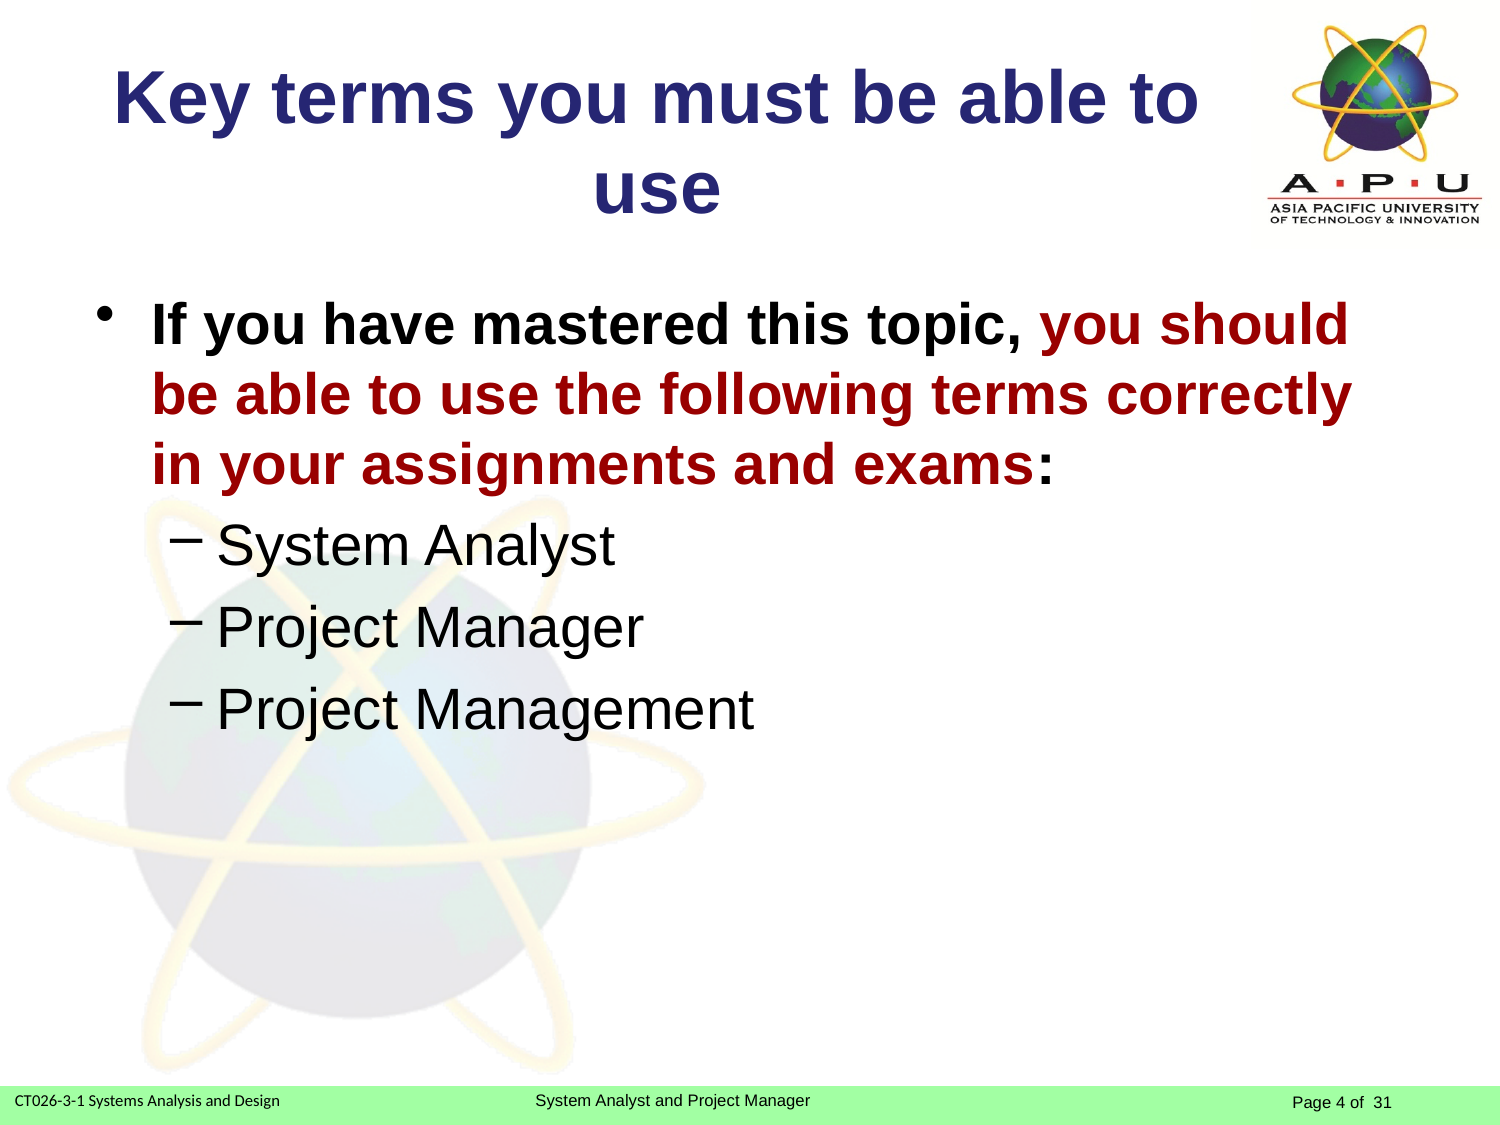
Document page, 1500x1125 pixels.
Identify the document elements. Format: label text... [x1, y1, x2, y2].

title Key terms you must be able to use [79, 45, 1235, 233]
list If you have mastered this topic, you should be able to use the following terms correctly in your assignments and exams: System Analyst Project Manager Project Management [79, 278, 1430, 1021]
picture [1251, 0, 1500, 249]
